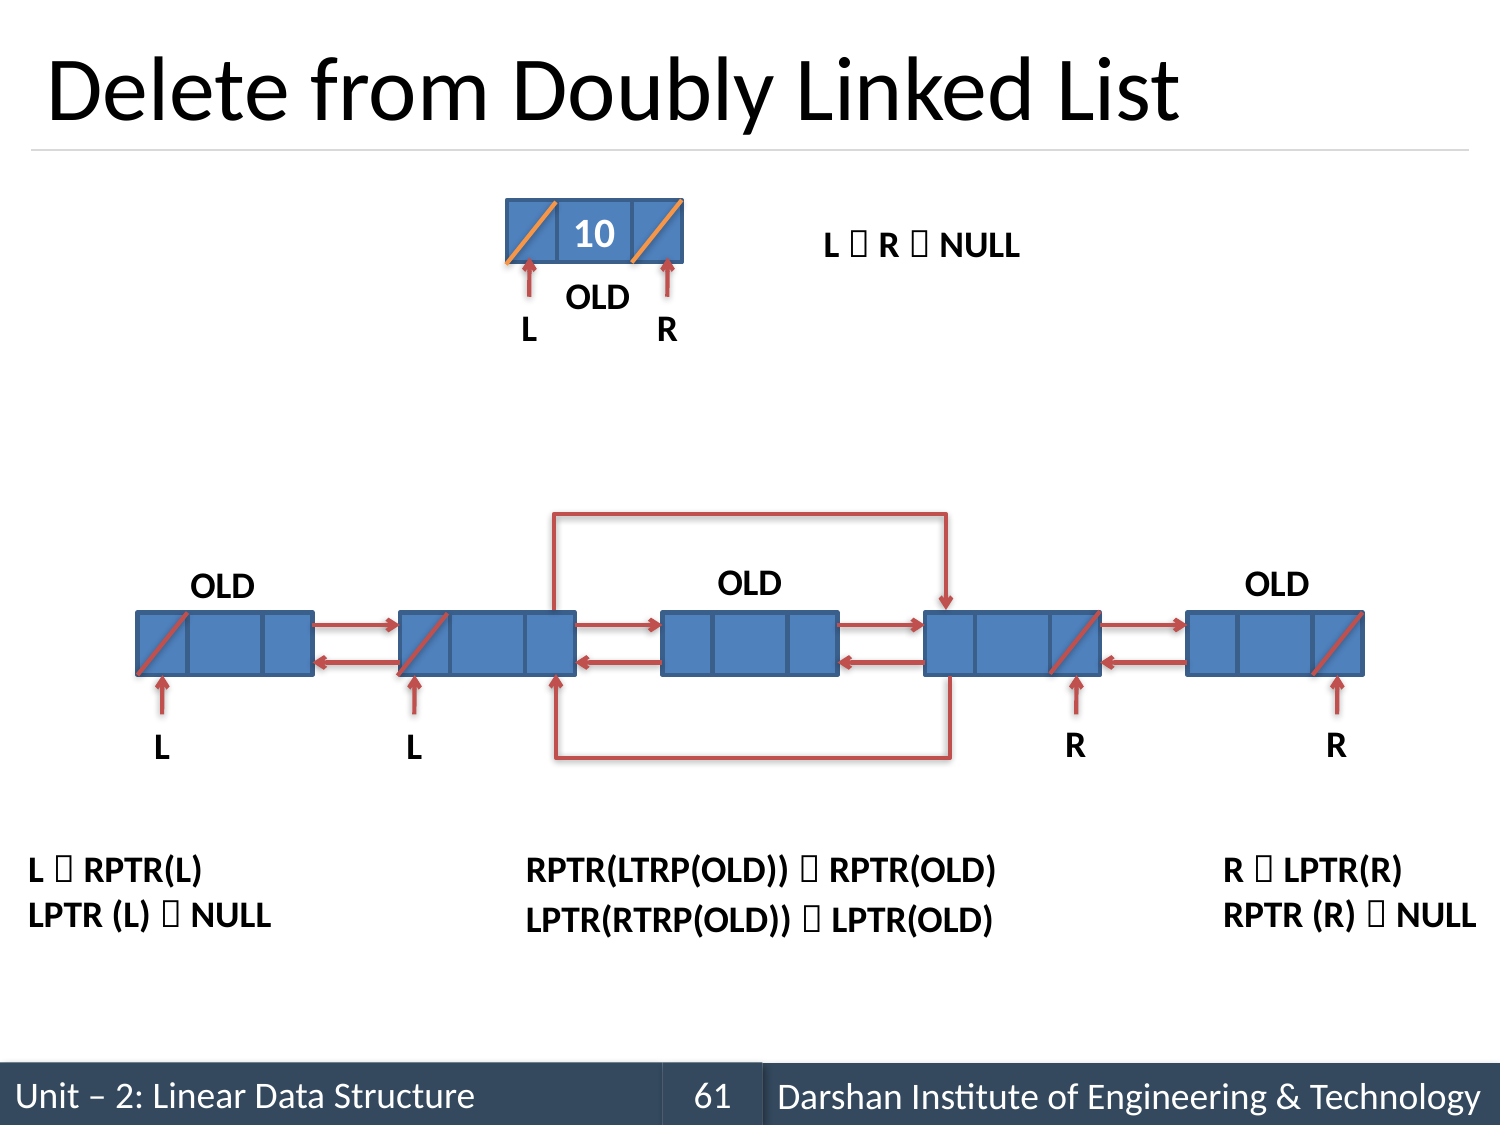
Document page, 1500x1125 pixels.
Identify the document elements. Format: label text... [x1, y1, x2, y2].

text_box R [1311, 712, 1362, 773]
text_box RPTR(LTRP(OLD))  RPTR(OLD) [511, 837, 1012, 898]
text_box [1187, 612, 1310, 676]
text_box R  LPTR(R) RPTR (R)  NULL [1208, 837, 1492, 943]
text_box [552, 512, 954, 610]
text_box OLD [1229, 551, 1325, 610]
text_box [1049, 610, 1101, 674]
text_box R [1050, 712, 1102, 773]
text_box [662, 612, 838, 676]
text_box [188, 612, 313, 676]
text_box L  RPTR(L) LPTR (L)  NULL [13, 837, 287, 943]
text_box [631, 199, 682, 263]
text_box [505, 201, 557, 265]
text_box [506, 199, 630, 263]
text_box R [641, 296, 693, 357]
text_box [1312, 612, 1363, 676]
text_box LPTR(RTRP(OLD))  LPTR(OLD) [511, 898, 1010, 948]
text_box L [139, 714, 185, 775]
text_box OLD [550, 271, 646, 325]
text_box [548, 674, 952, 760]
text_box OLD [175, 553, 271, 610]
text_box L [391, 714, 438, 775]
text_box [397, 612, 448, 676]
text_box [137, 612, 188, 676]
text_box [448, 612, 576, 676]
text_box L  R  NULL [808, 212, 1035, 273]
title Delete from Doubly Linked List [31, 17, 1469, 150]
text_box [924, 612, 1046, 676]
text_box L [506, 296, 552, 357]
